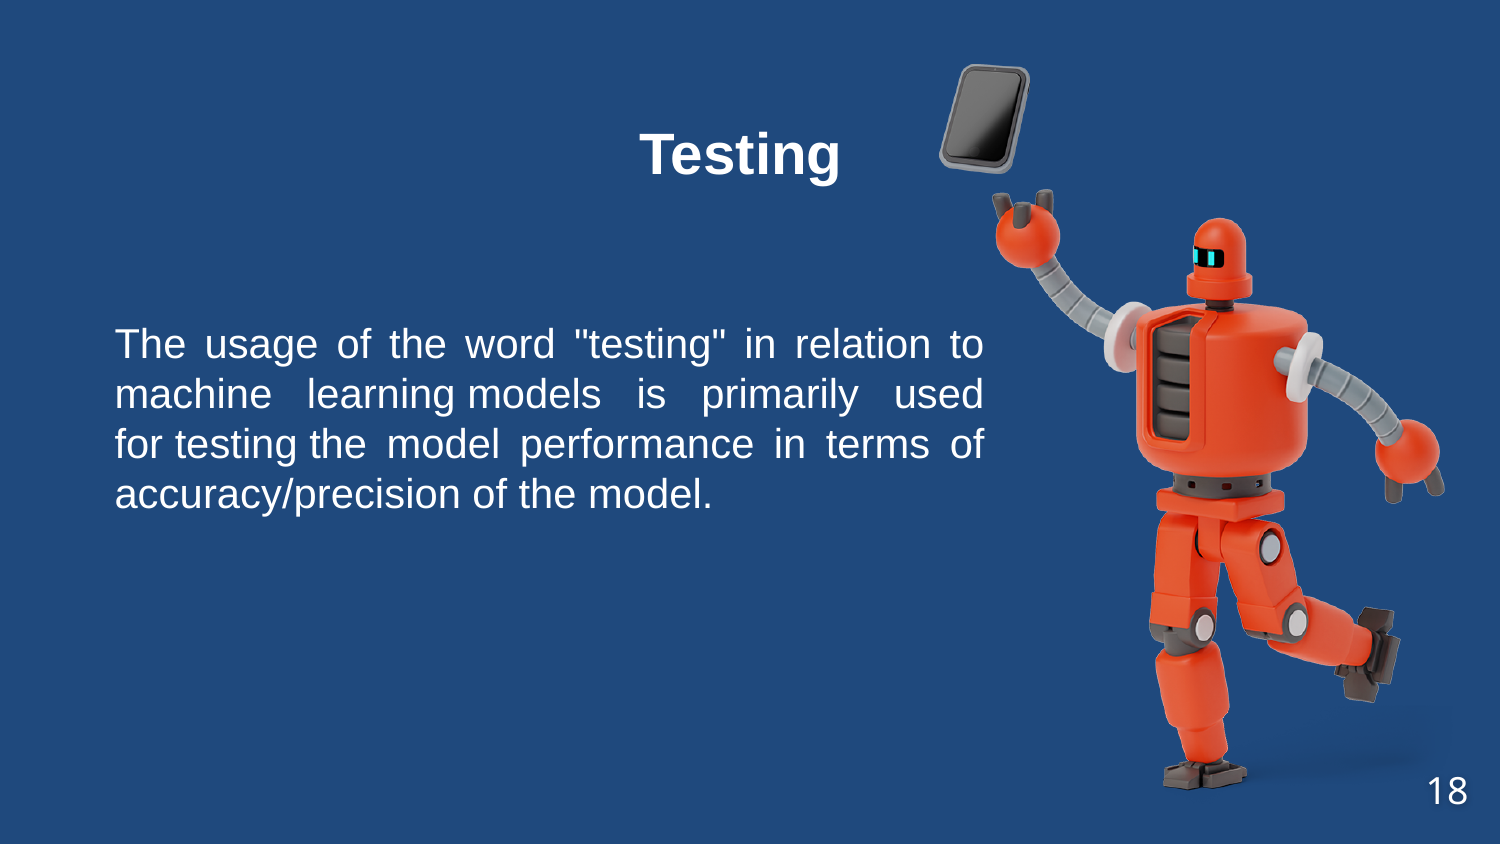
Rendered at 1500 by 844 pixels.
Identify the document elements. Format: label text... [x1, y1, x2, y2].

text_box Testing [624, 109, 1000, 195]
picture [939, 64, 1031, 174]
picture [991, 189, 1453, 805]
slide_number 18 [1378, 761, 1469, 814]
text_box The usage of the word "testing" in relation to machine learning models is primarily used for testing the model performance in terms of accuracy/precision of the model. [99, 309, 986, 525]
